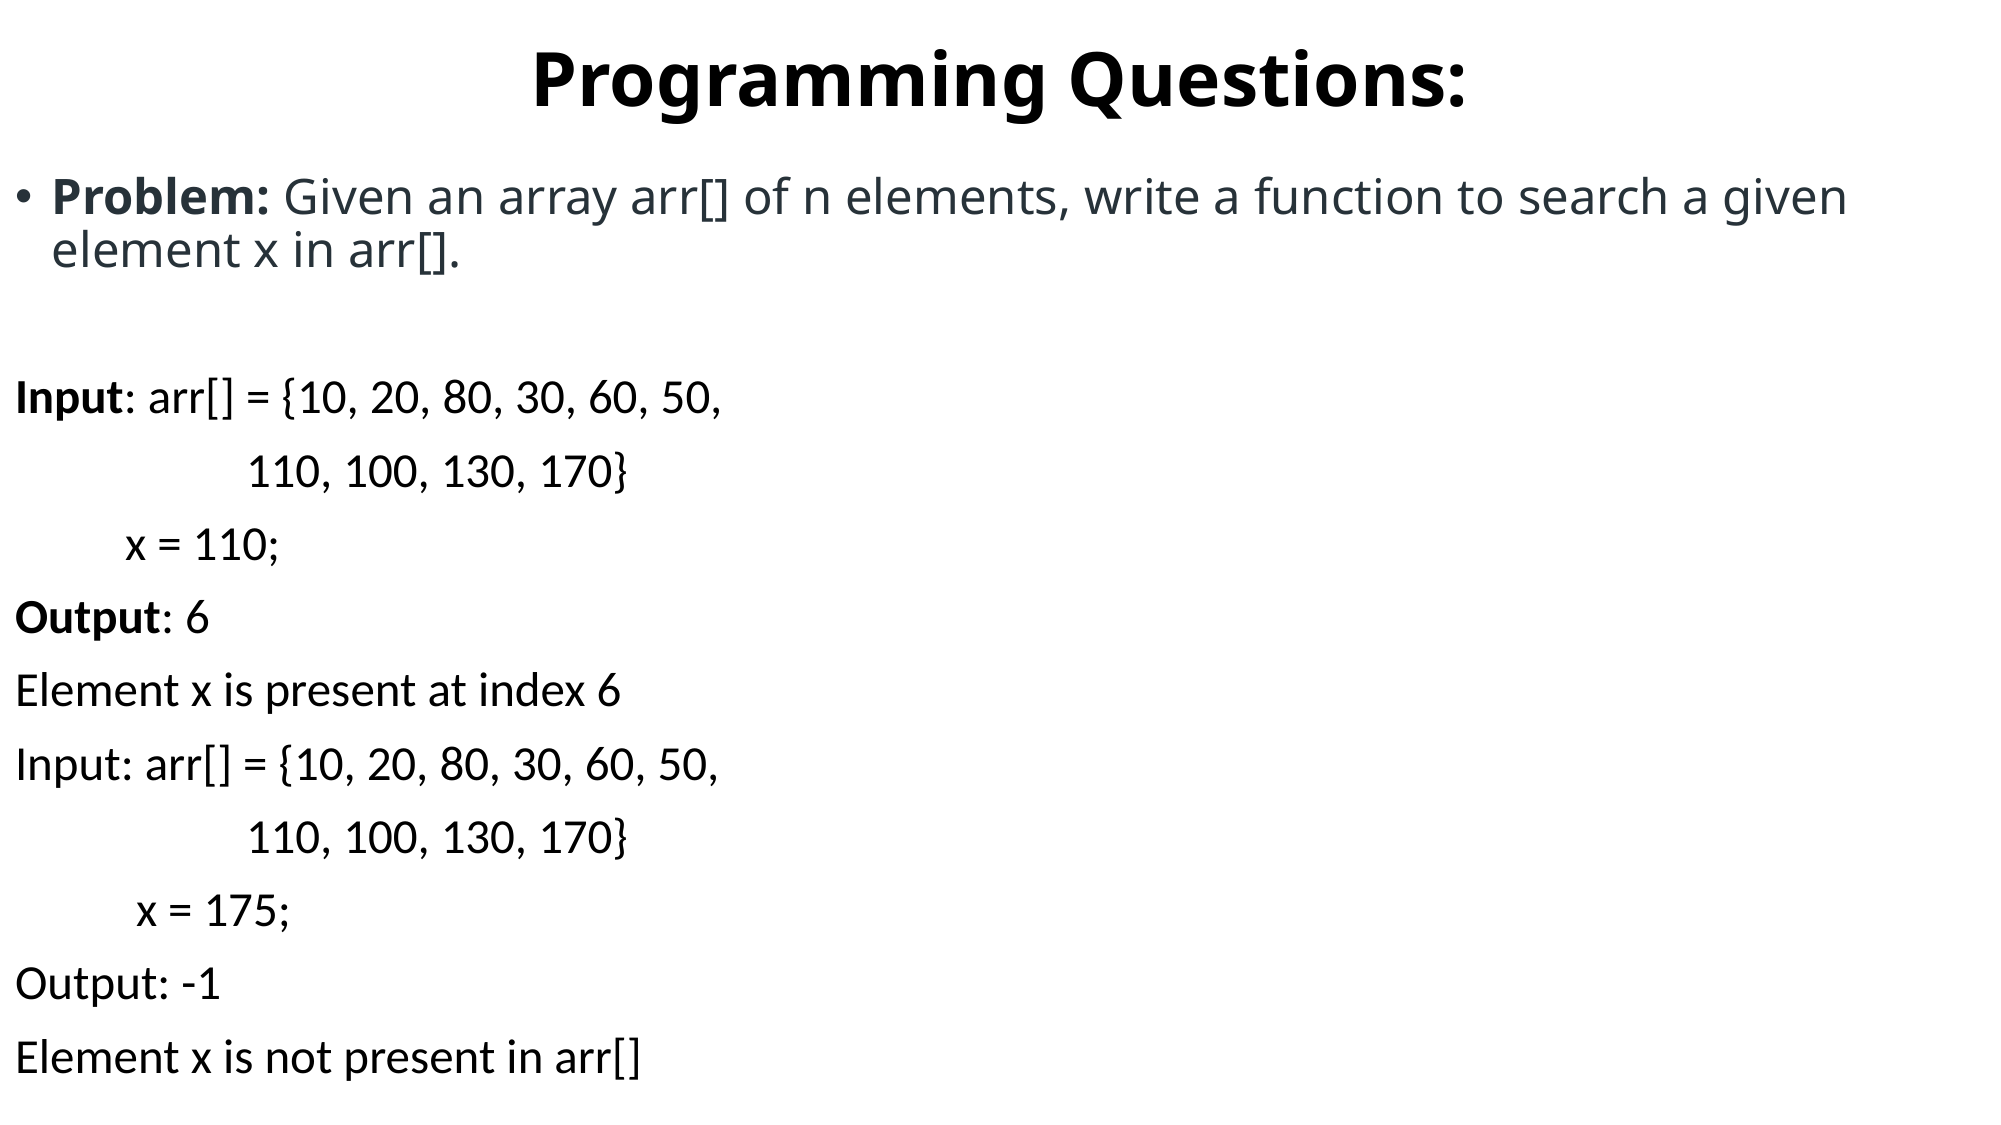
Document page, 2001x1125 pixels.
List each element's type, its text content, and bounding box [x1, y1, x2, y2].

list Problem: Given an array arr[] of n elements, write a function to search a given element x in arr[]. Input: arr[] = {10, 20, 80, 30, 60, 50, 110, 100, 130, 170} x = 110; Output: 6 Element x is present at index 6 Input: arr[] = {10, 20, 80, 30, 60, 50, 110, 100, 130, 170} x = 175; Output: -1 Element x is not present in arr[] [0, 164, 1942, 1099]
title Programming Questions: [0, 0, 2000, 165]
